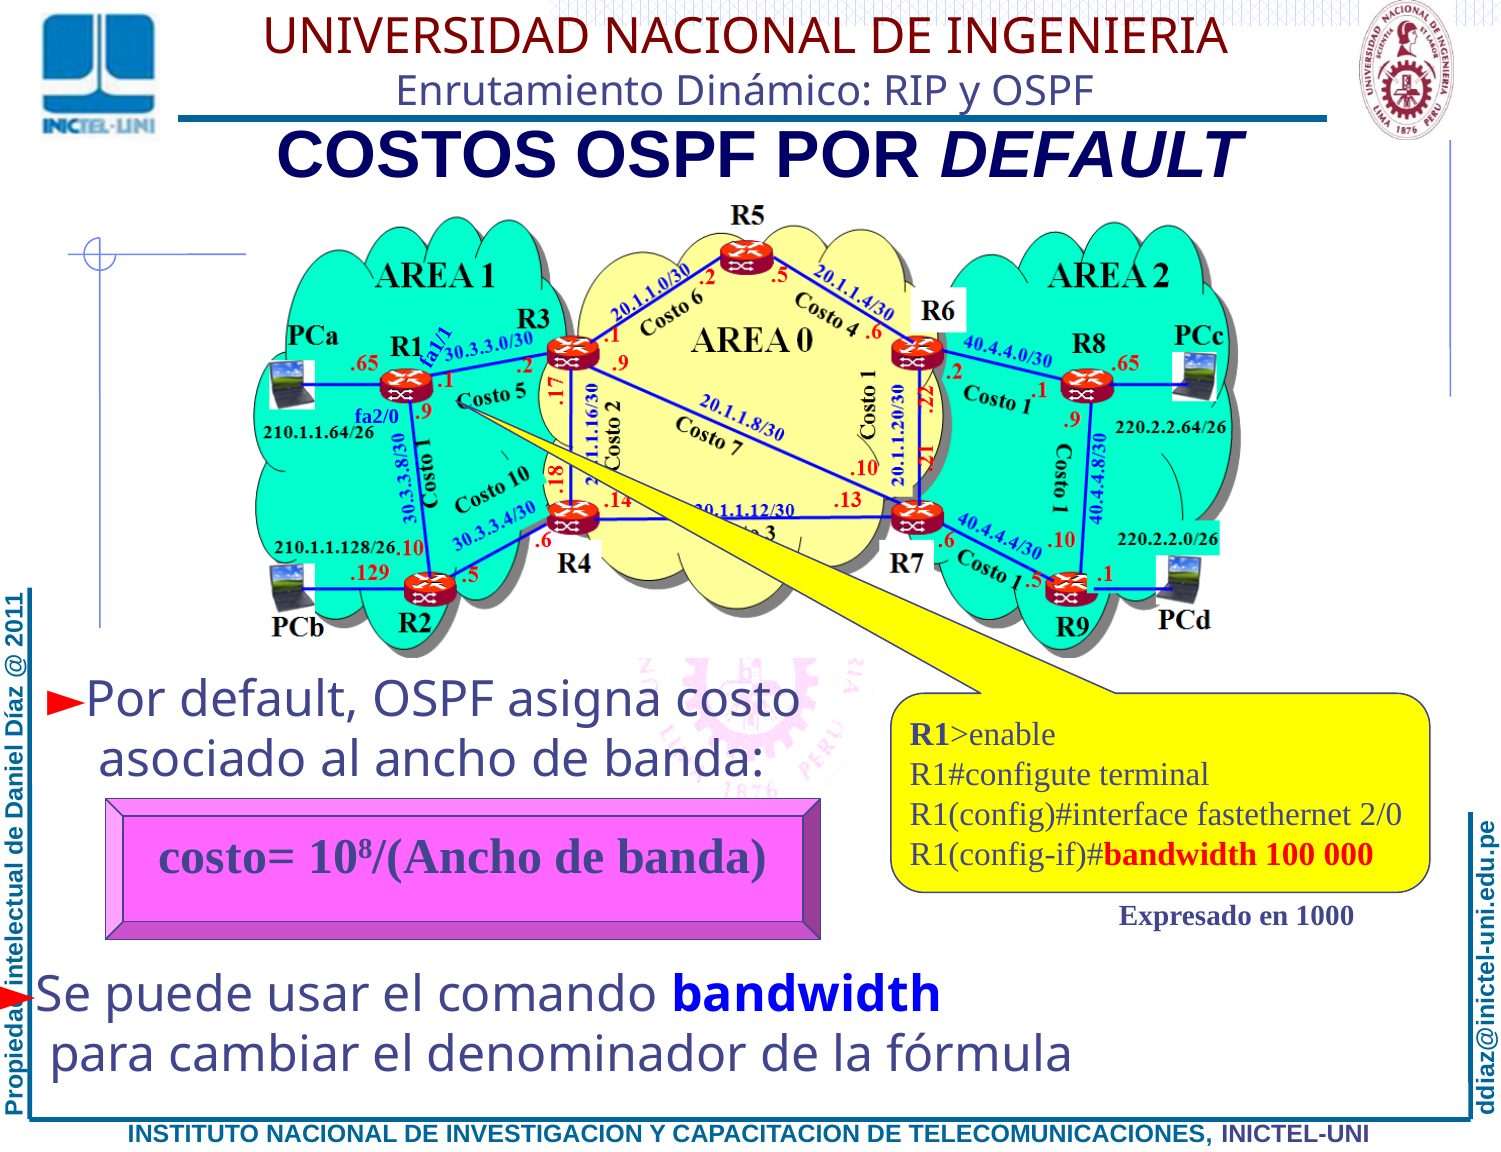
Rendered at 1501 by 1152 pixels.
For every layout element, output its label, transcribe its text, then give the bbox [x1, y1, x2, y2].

picture [40, 12, 160, 141]
picture [178, 115, 261, 122]
picture [1258, 115, 1327, 122]
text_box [890, 692, 1431, 940]
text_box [58, 657, 821, 940]
text_box COSTOS OSPF POR DEFAULT [261, 103, 1258, 199]
text_box ►Se puede usar el comando bandwidth para cambiar el denominador de la fórmula [0, 953, 1090, 1090]
picture [1359, 0, 1454, 140]
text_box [245, 200, 1243, 659]
